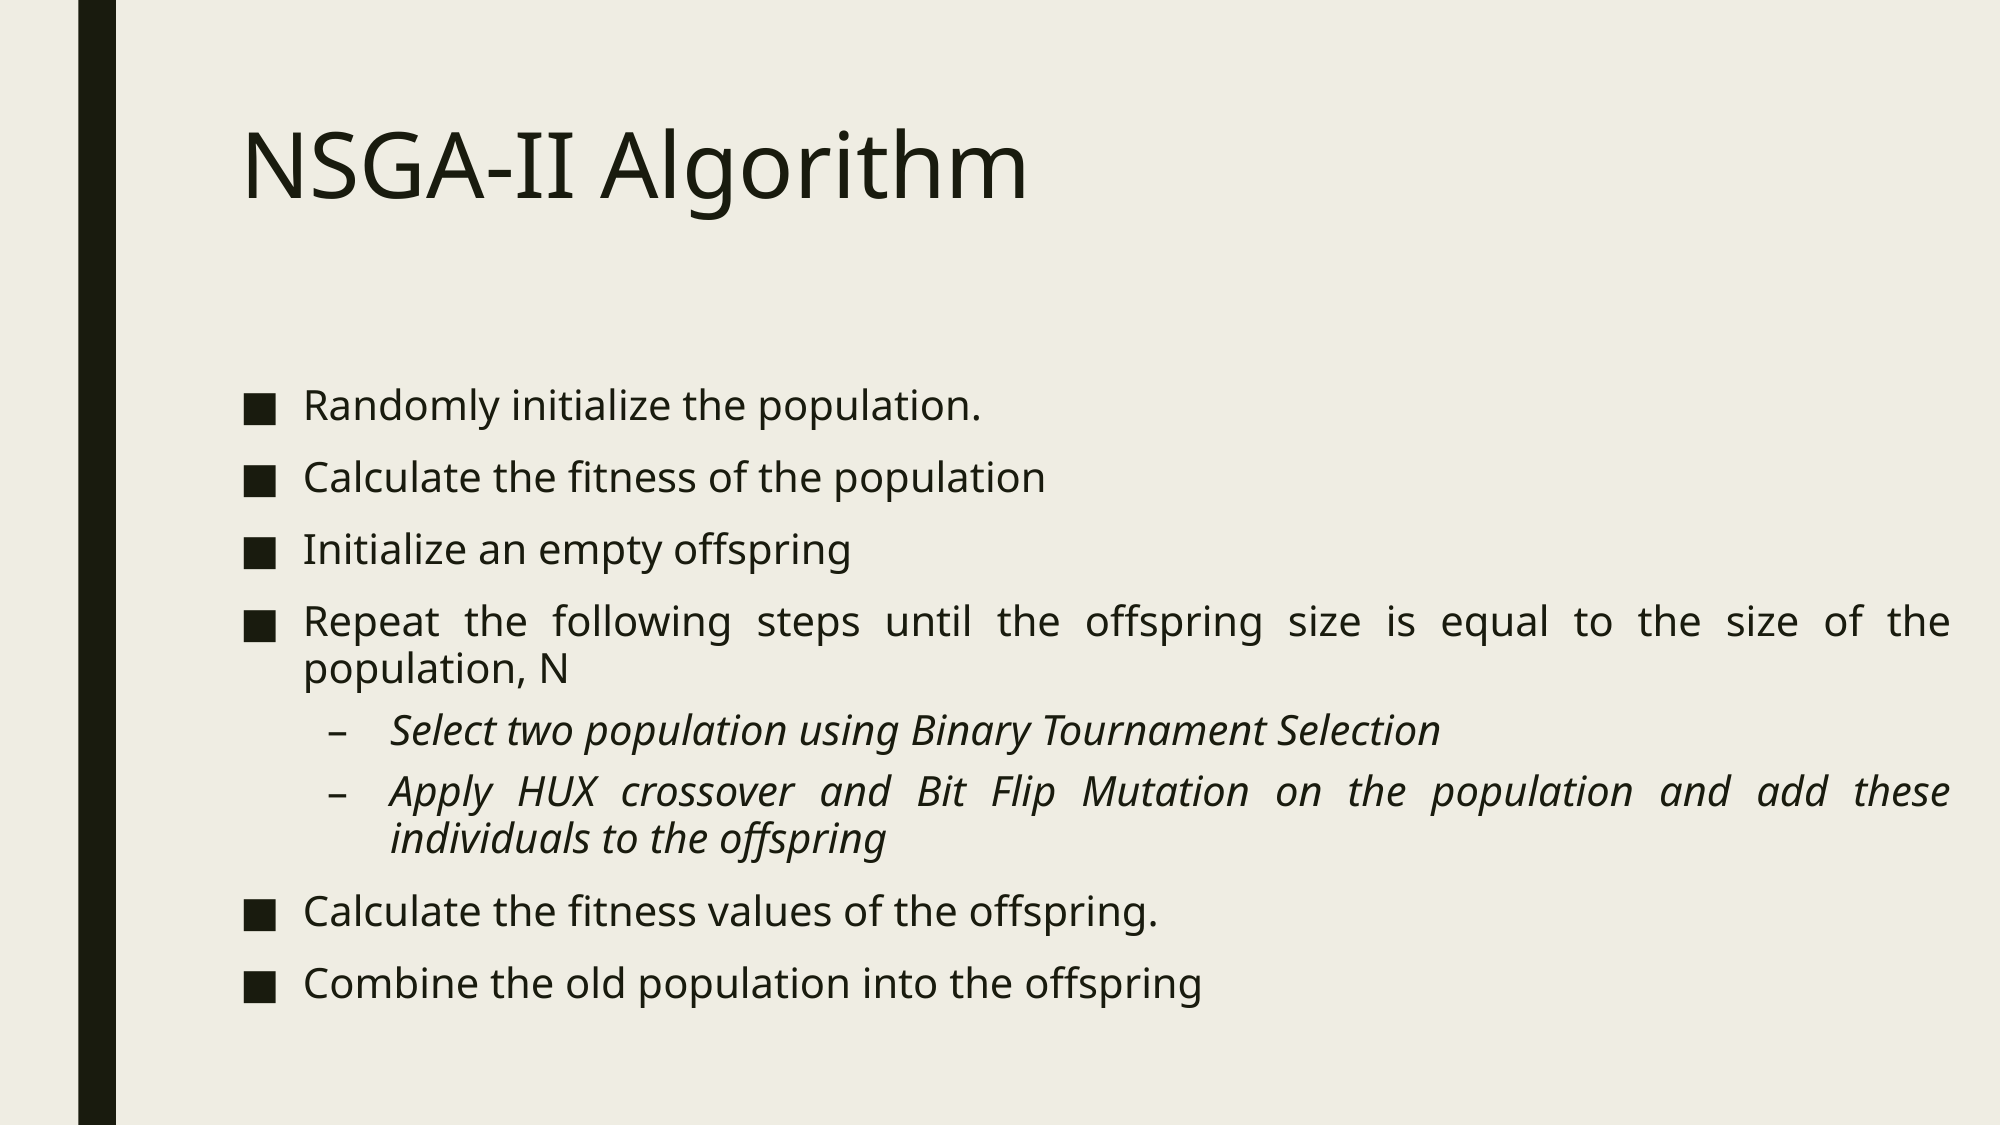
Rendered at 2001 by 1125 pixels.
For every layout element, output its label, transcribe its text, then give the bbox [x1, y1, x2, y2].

list Randomly initialize the population. Calculate the fitness of the population Initialize an empty offspring Repeat the following steps until the offspring size is equal to the size of the population, N Select two population using Binary Tournament Selection Apply HUX crossover and Bit Flip Mutation on the population and add these individuals to the offspring Calculate the fitness values of the offspring. Combine the old population into the offspring [225, 375, 1967, 1107]
title NSGA-II Algorithm [225, 112, 1800, 357]
